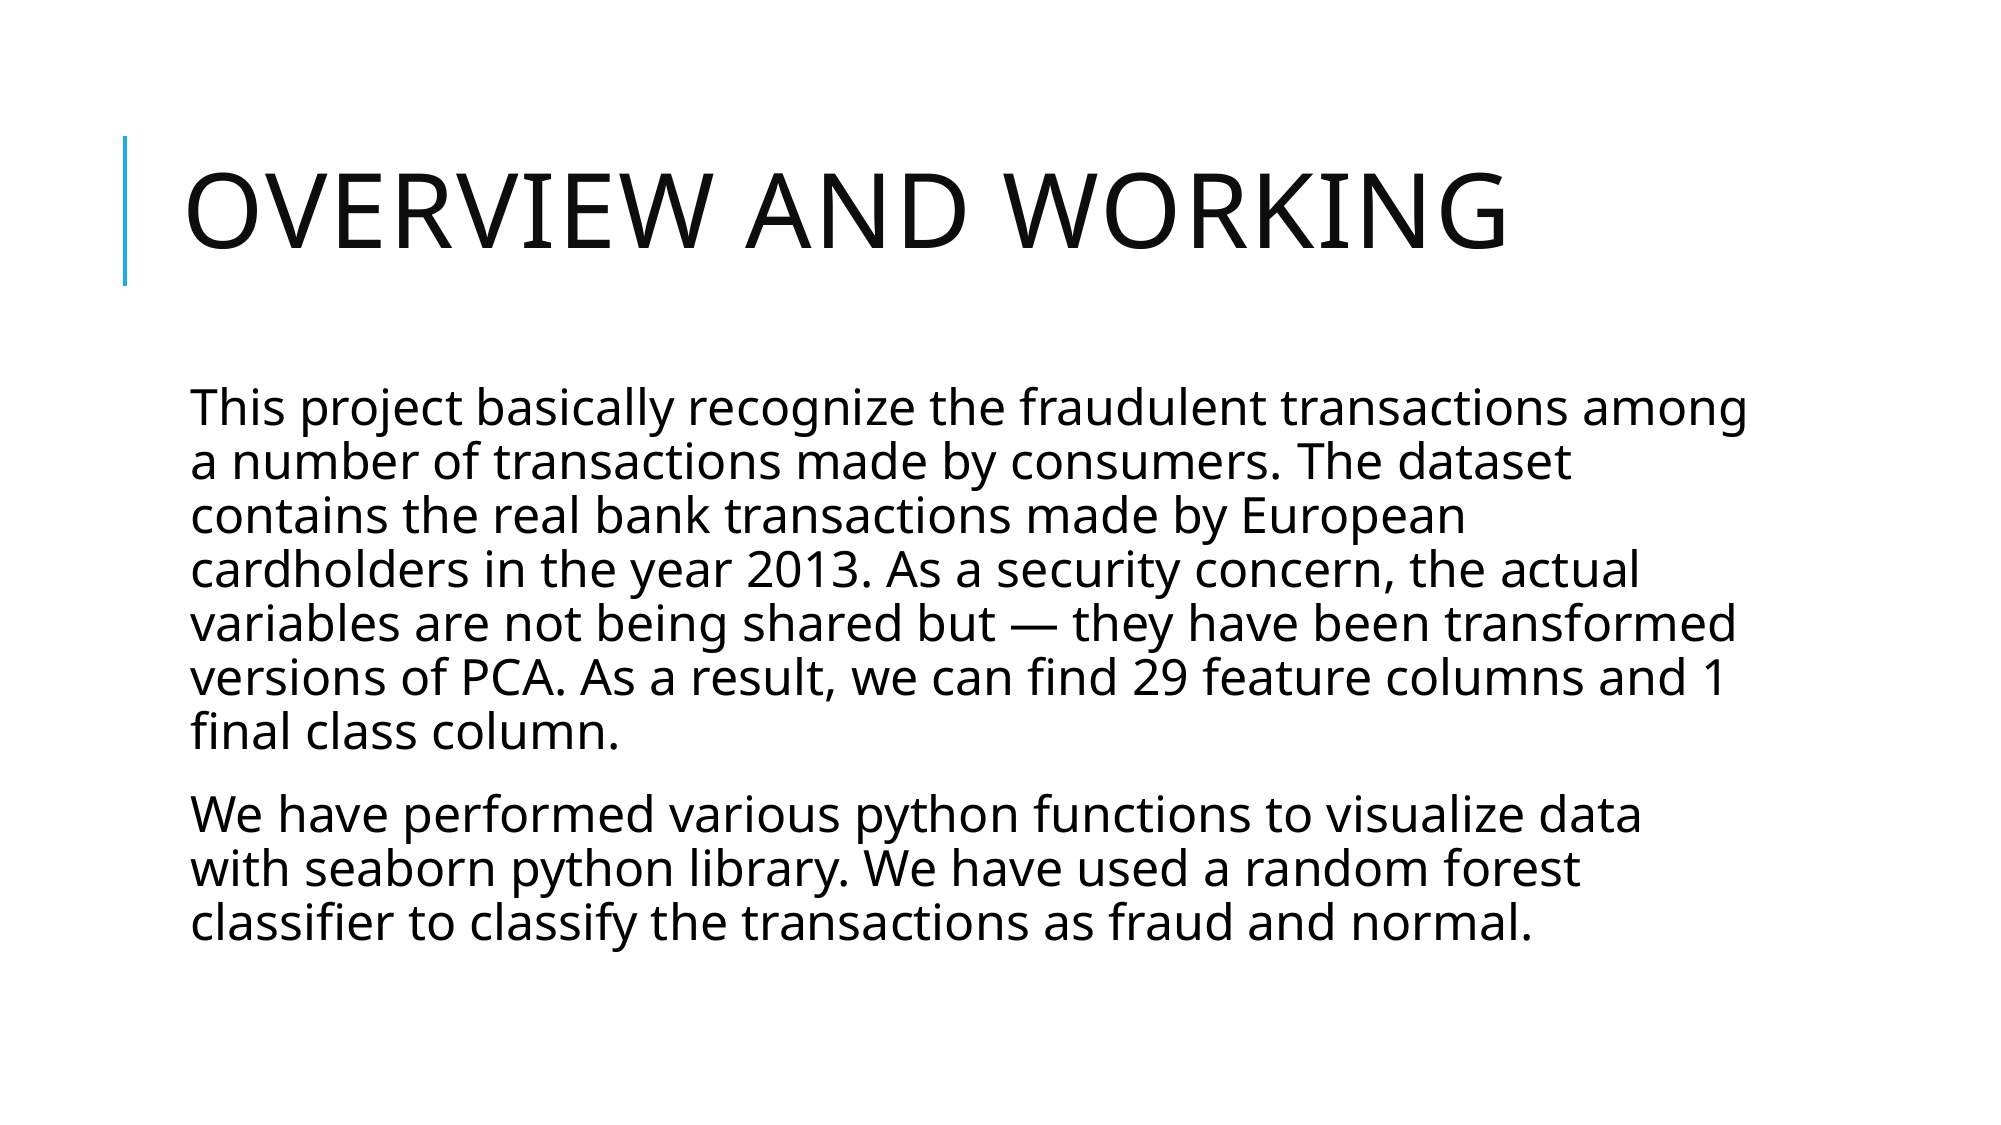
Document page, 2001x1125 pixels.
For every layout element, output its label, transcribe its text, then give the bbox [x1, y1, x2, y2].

list This project basically recognize the fraudulent transactions among a number of transactions made by consumers. The dataset contains the real bank transactions made by European cardholders in the year 2013. As a security concern, the actual variables are not being shared but — they have been transformed versions of PCA. As a result, we can find 29 feature columns and 1 final class column. We have performed various python functions to visualize data with seaborn python library. We have used a random forest classifier to classify the transactions as fraud and normal. [168, 375, 1763, 1035]
title Overview and Working [168, 96, 1763, 342]
